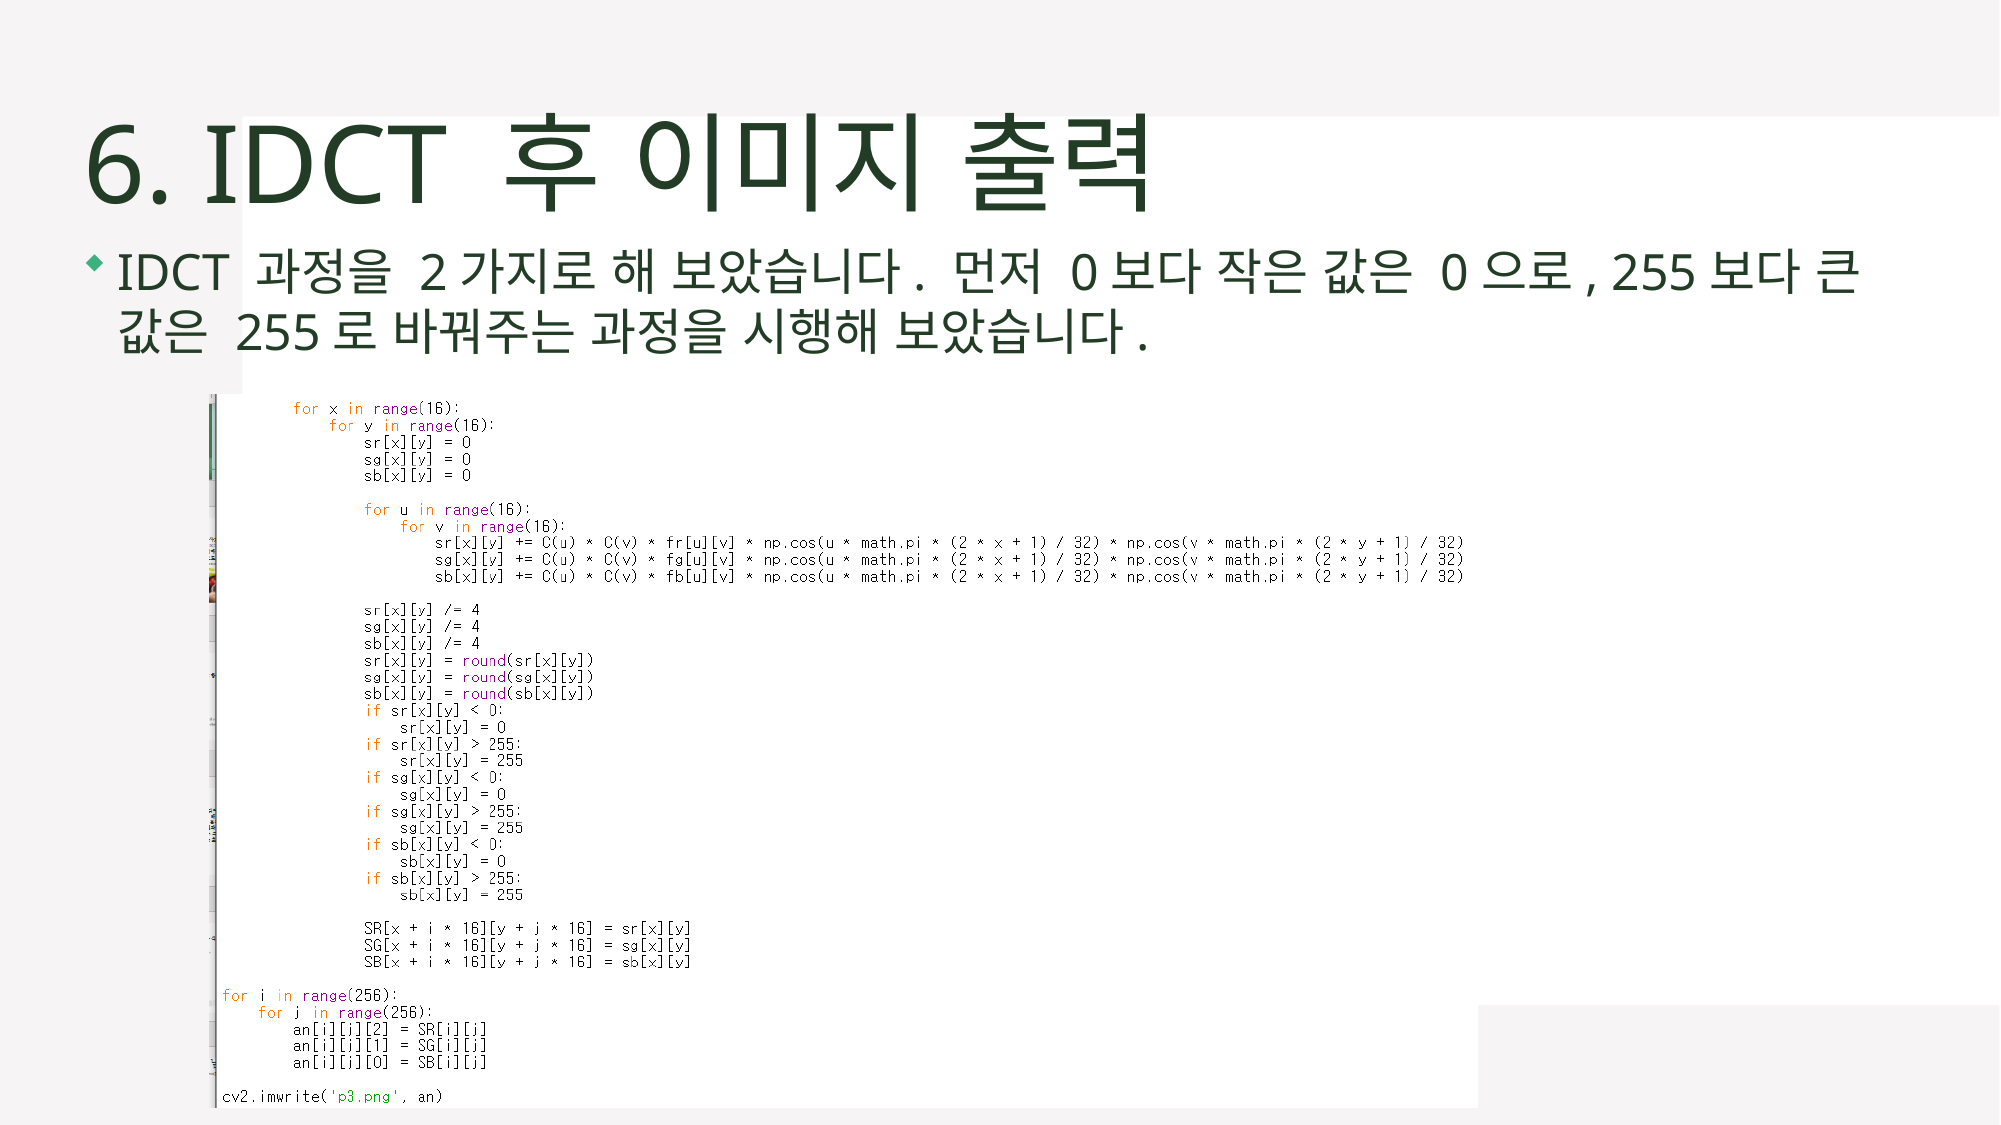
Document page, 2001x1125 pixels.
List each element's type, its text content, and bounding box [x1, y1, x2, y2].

picture [209, 394, 1479, 1108]
list IDCT 과정을 2가지로 해 보았습니다. 먼저 0보다 작은 값은 0으로, 255보다 큰 값은 255로 바꿔주는 과정을 시행해 보았습니다. [64, 232, 1935, 665]
title 6. IDCT 후 이미지 출력 [68, 59, 1799, 232]
